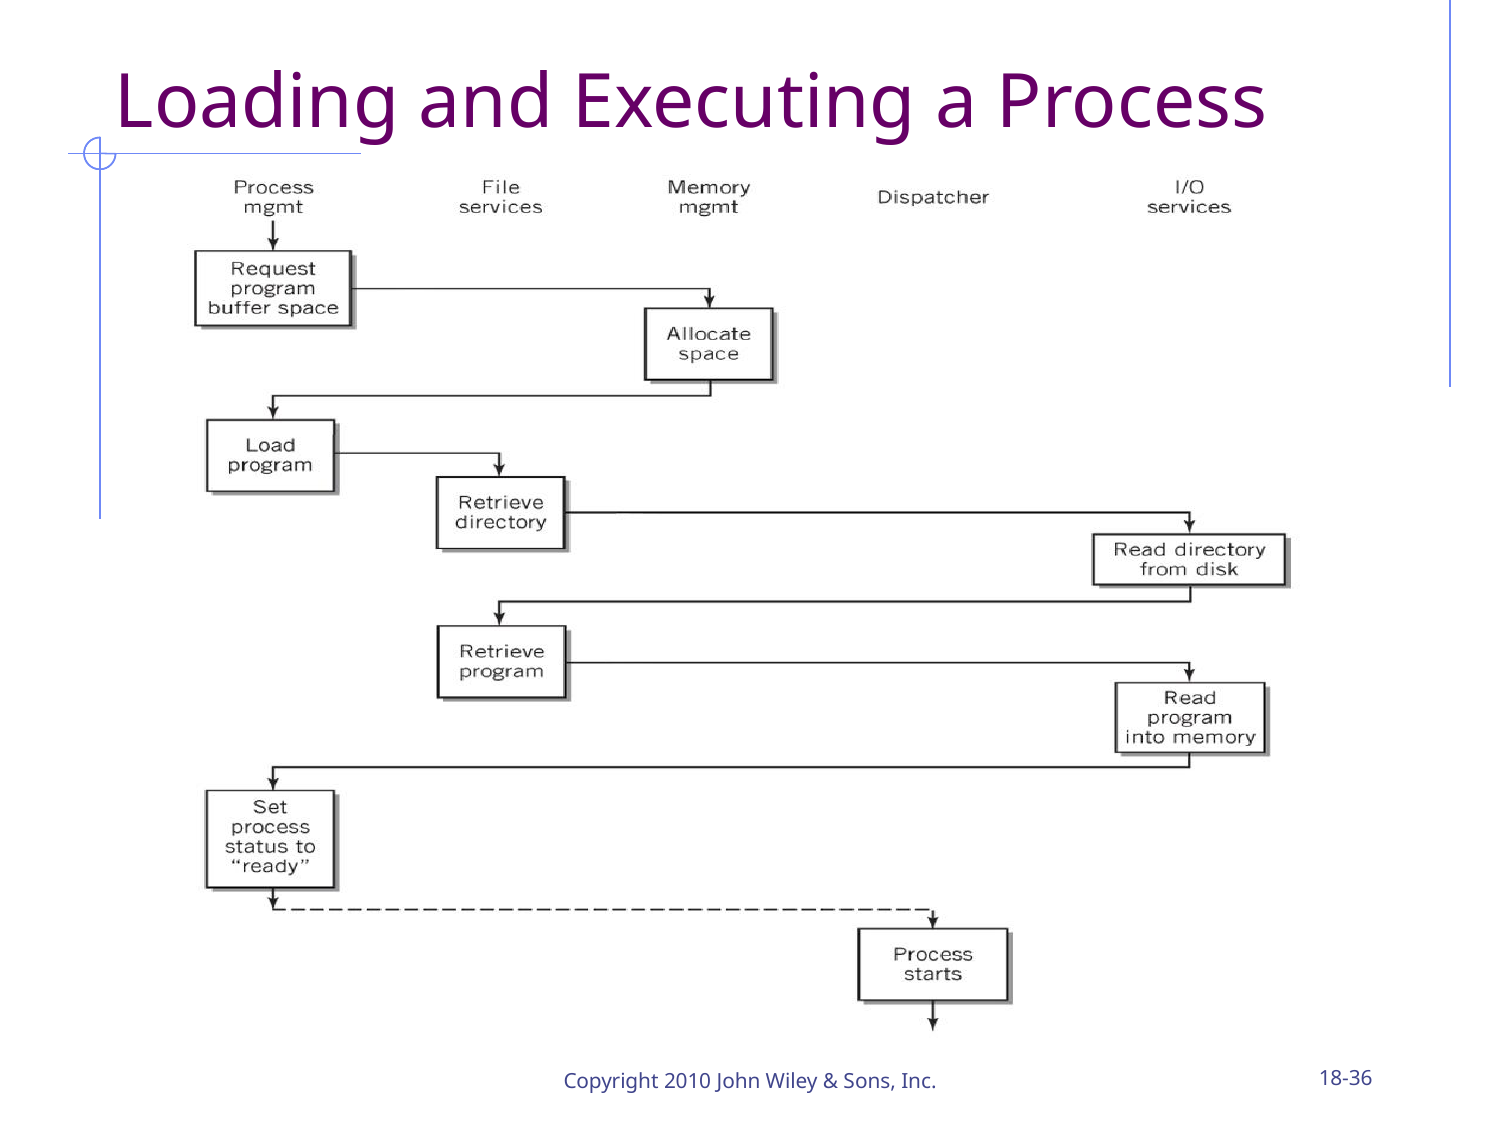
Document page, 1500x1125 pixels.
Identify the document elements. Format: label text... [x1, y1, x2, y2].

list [187, 174, 1301, 1038]
text_box 18-‹#› [1074, 1050, 1388, 1100]
text_box Copyright 2010 John Wiley & Sons, Inc. [512, 1050, 988, 1100]
title Loading and Executing a Process [99, 37, 1450, 150]
